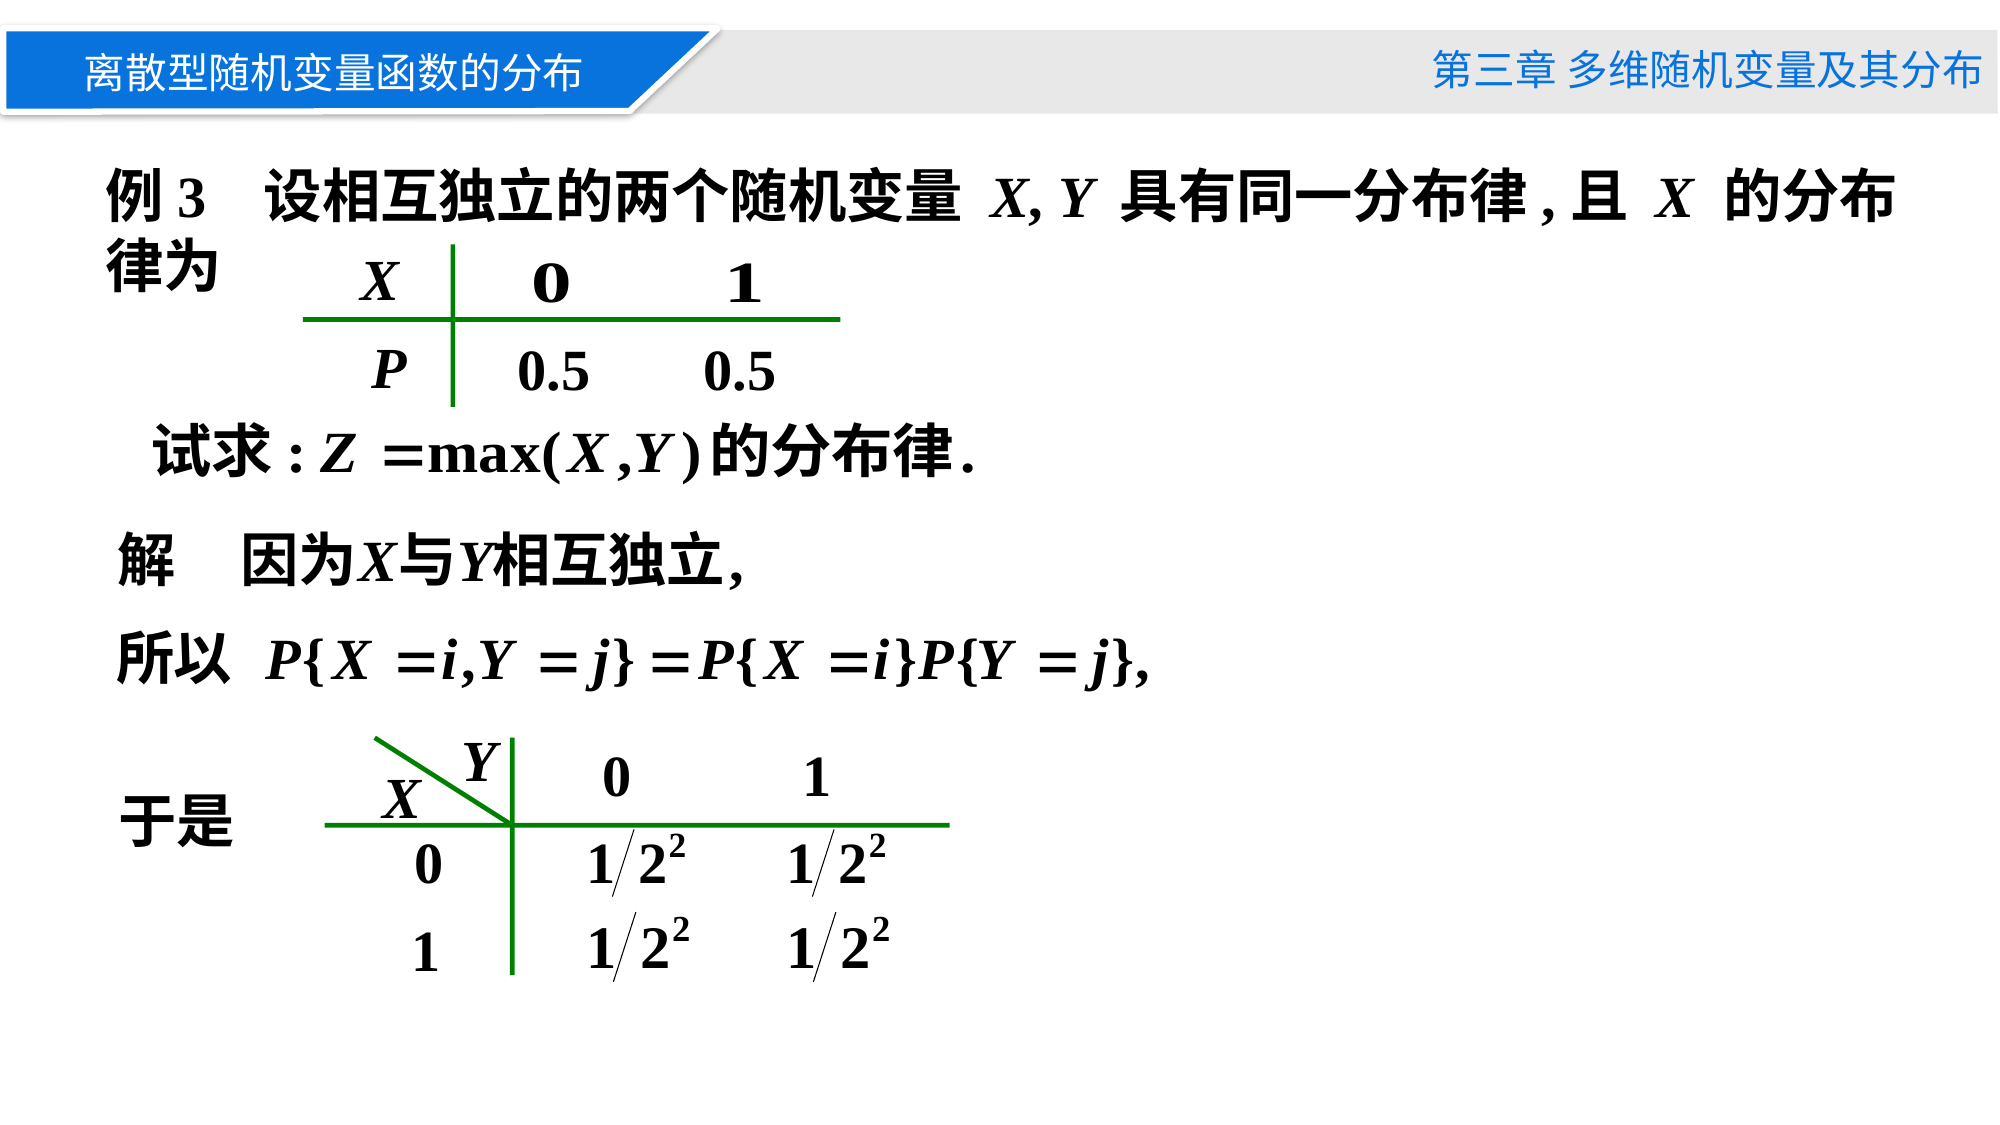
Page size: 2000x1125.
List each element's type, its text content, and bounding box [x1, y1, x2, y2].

text_box [638, 27, 2000, 116]
text_box 第三章 多维随机变量及其分布 [1417, 36, 1999, 101]
text_box [0, 25, 721, 115]
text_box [102, 514, 749, 601]
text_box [90, 151, 1957, 492]
text_box 离散型随机变量函数的分布 [68, 39, 600, 104]
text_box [114, 627, 1153, 699]
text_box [102, 737, 950, 988]
